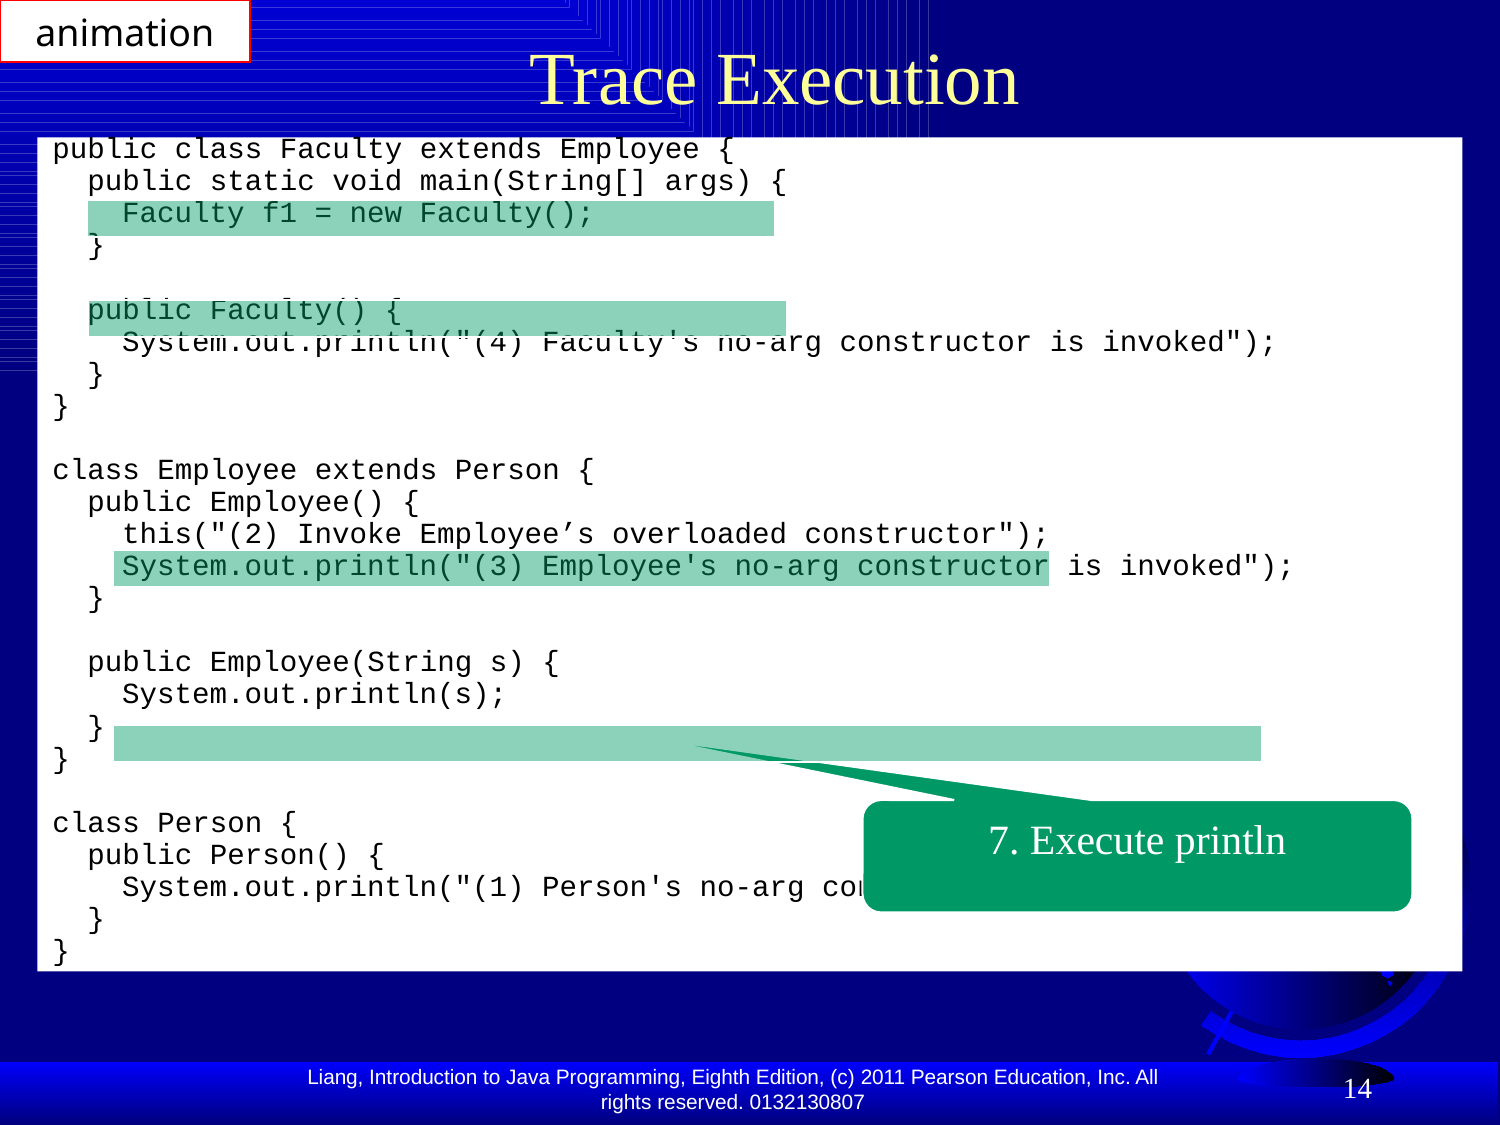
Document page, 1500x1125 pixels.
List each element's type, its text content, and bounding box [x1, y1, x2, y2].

text_box 7. Execute println [772, 763, 1413, 913]
text_box [112, 549, 1050, 588]
slide_number 14 [1074, 1049, 1388, 1125]
text_box [87, 299, 788, 338]
text_box [87, 200, 775, 238]
text_box public class Faculty extends Employee { public static void main(String[] args) { Faculty f1 = new Faculty(); } public Faculty() { System.out.println("(4) Faculty's no-arg constructor is invoked"); } } class Employee extends Person { public Employee() { this("(2) Invoke Employee’s overloaded constructor"); System.out.println("(3) Employee's no-arg constructor is invoked"); } public Employee(String s) { System.out.println(s); } } class Person { public Person() { System.out.println("(1) Person's no-arg constructor is invoked"); } } [37, 137, 1463, 972]
text_box animation [0, 0, 250, 63]
text_box [112, 725, 1263, 763]
title Trace Execution [262, 37, 1288, 113]
